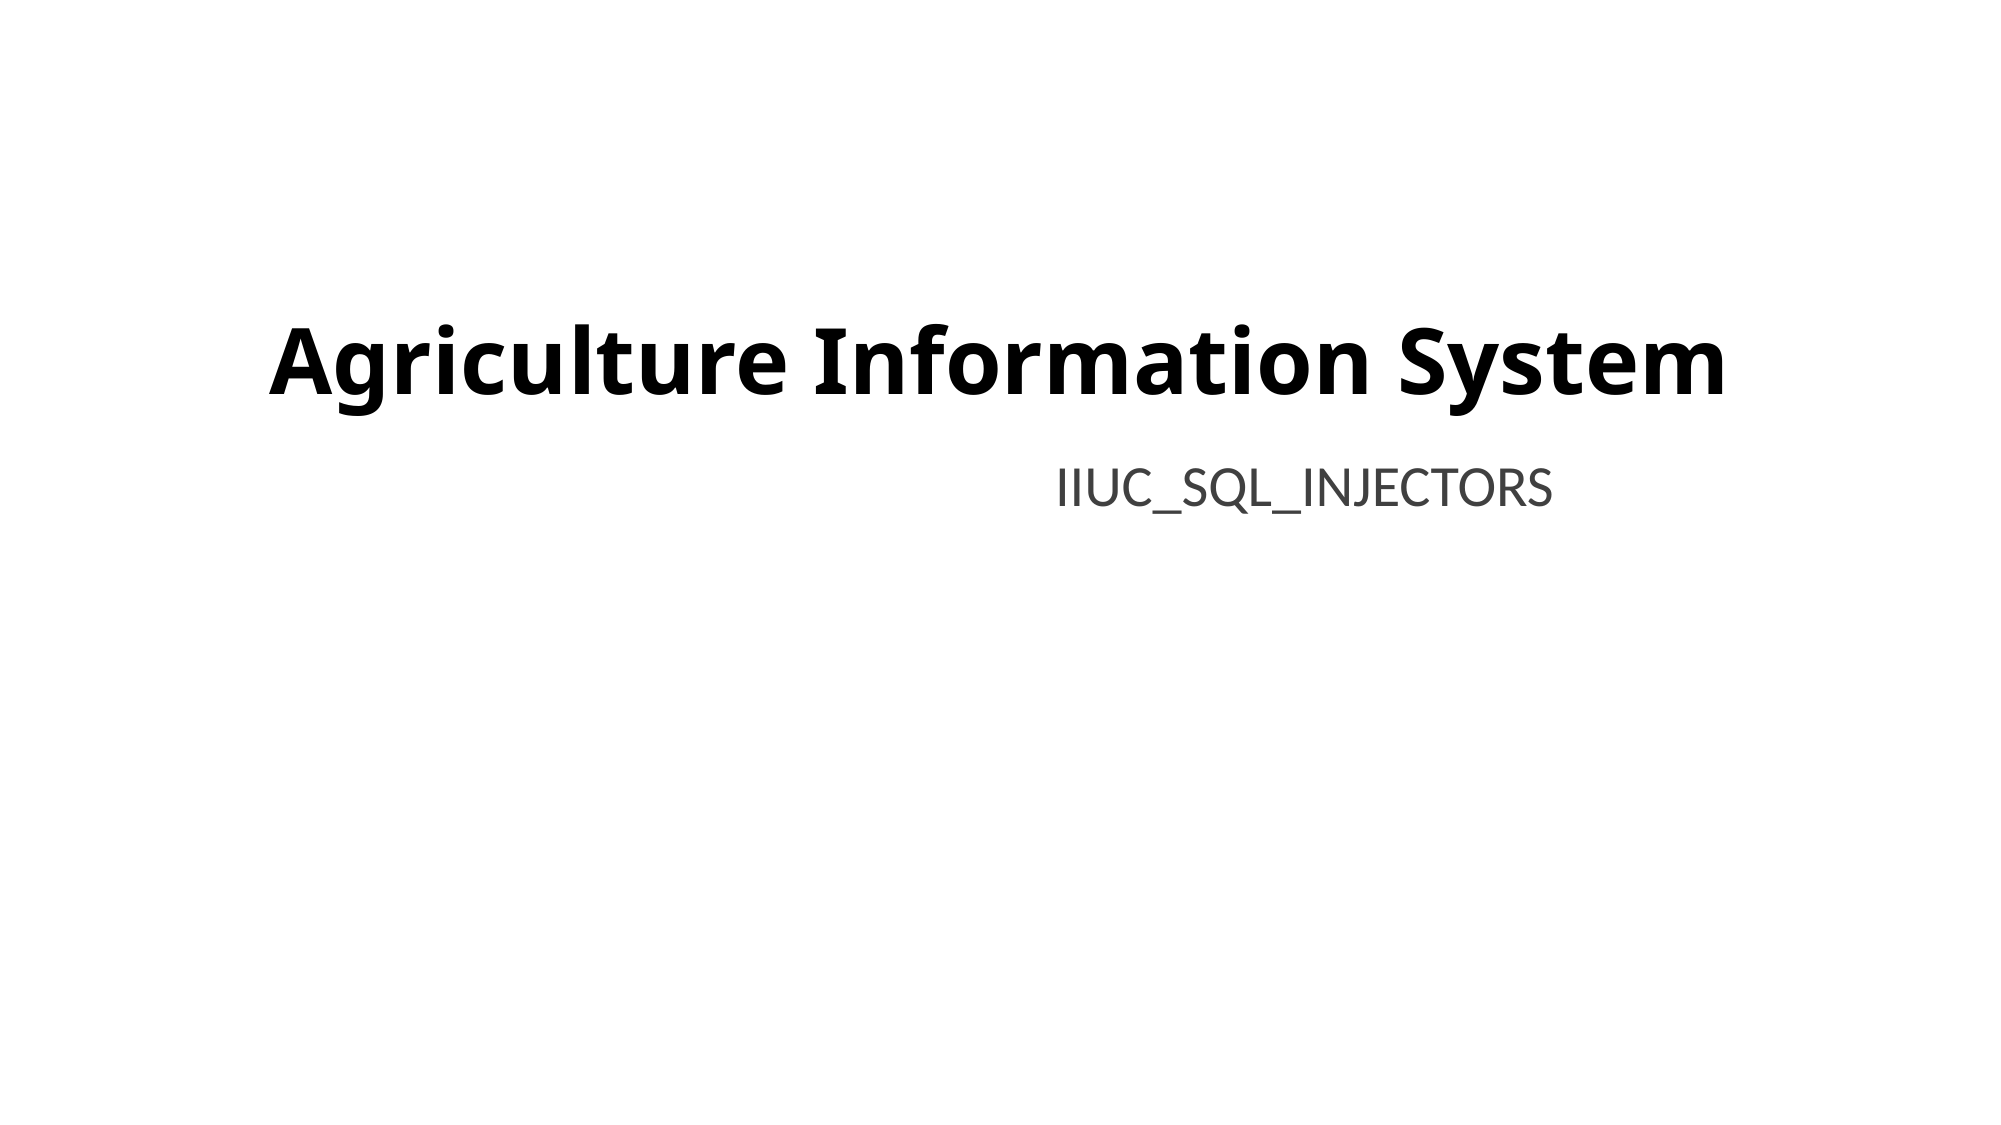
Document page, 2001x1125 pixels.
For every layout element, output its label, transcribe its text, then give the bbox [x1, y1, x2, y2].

title Agriculture Information System [137, 255, 1863, 474]
list IIUC_SQL_INJECTORS [689, 448, 1569, 680]
